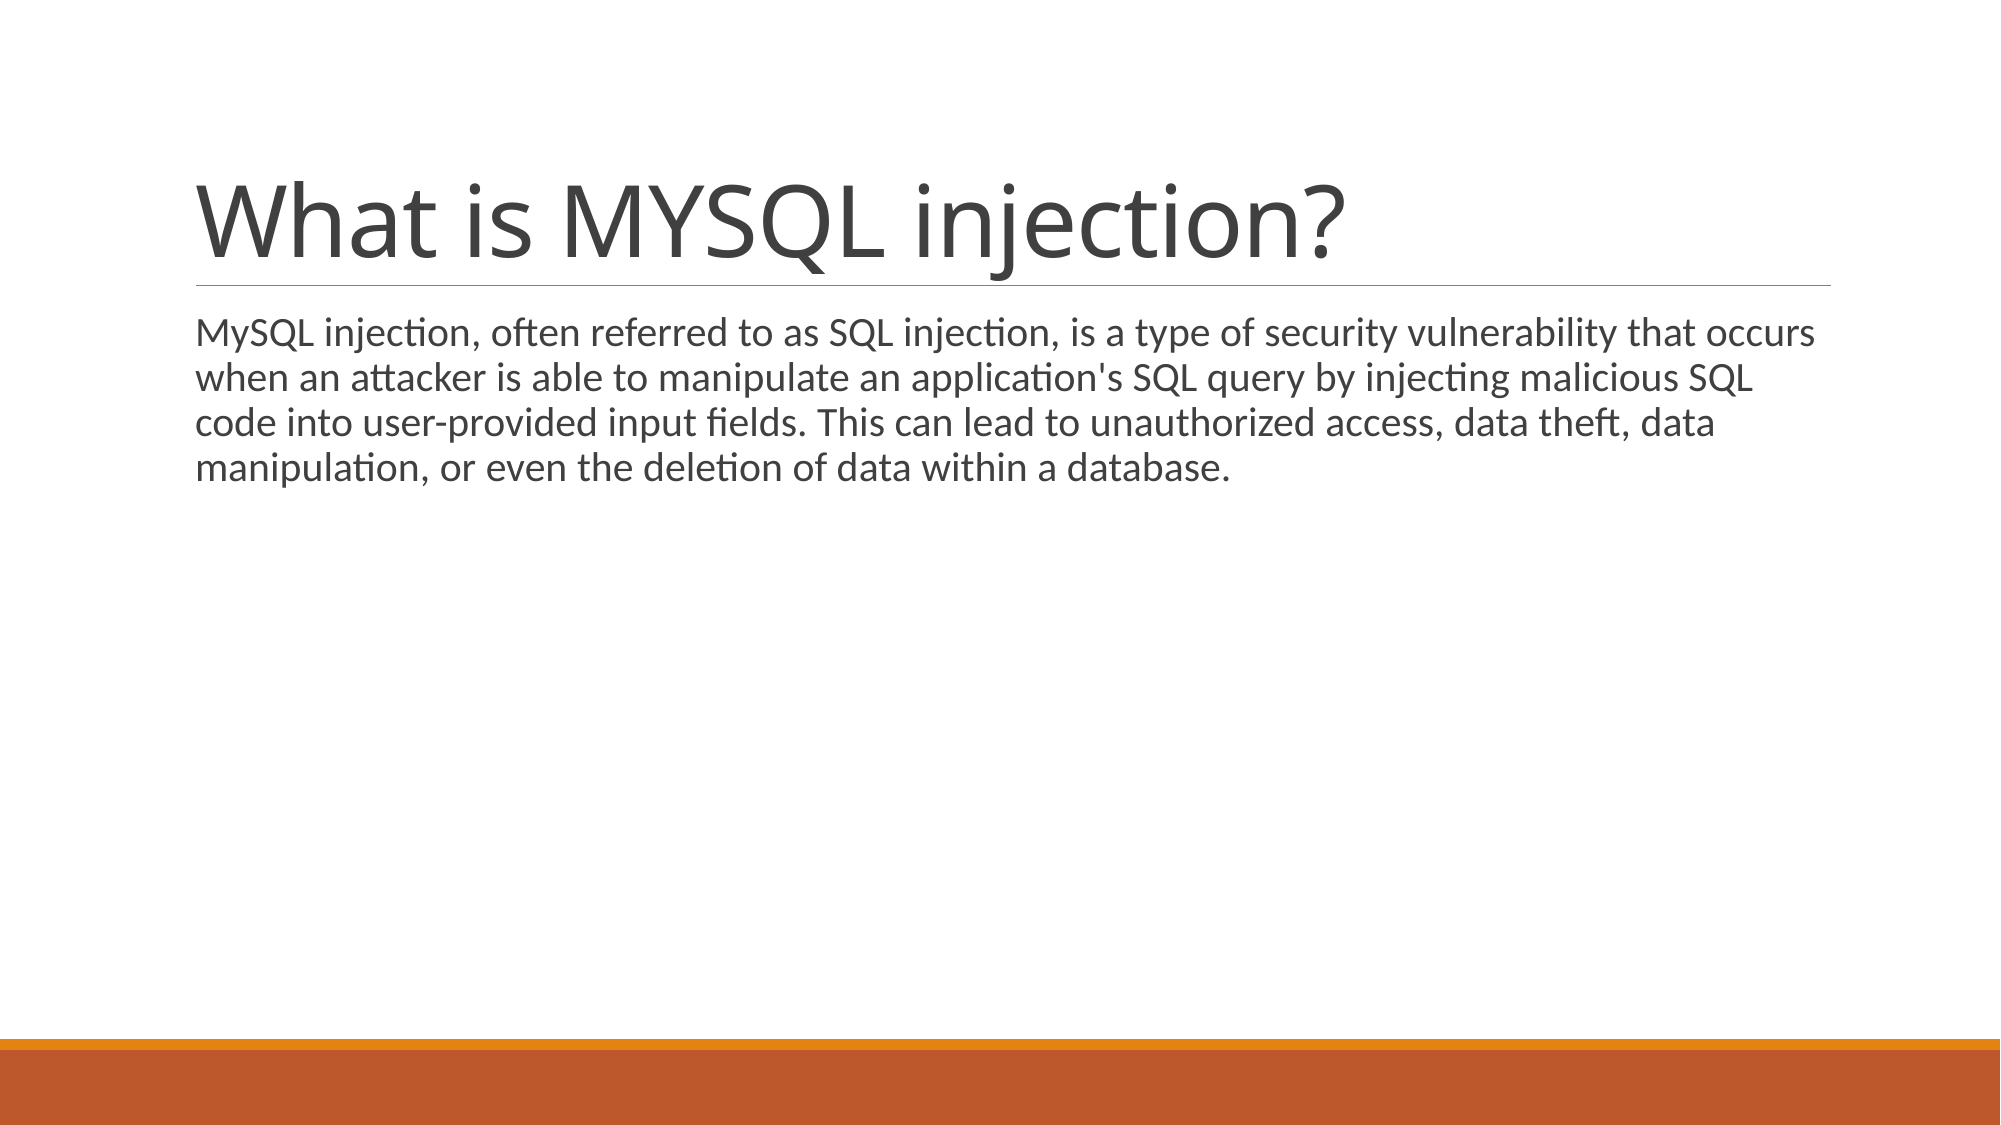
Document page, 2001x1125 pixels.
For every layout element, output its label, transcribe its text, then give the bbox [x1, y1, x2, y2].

title What is MYSQL injection? [180, 47, 1830, 285]
list MySQL injection, often referred to as SQL injection, is a type of security vulnerability that occurs when an attacker is able to manipulate an application's SQL query by injecting malicious SQL code into user-provided input fields. This can lead to unauthorized access, data theft, data manipulation, or even the deletion of data within a database. [180, 302, 1830, 963]
